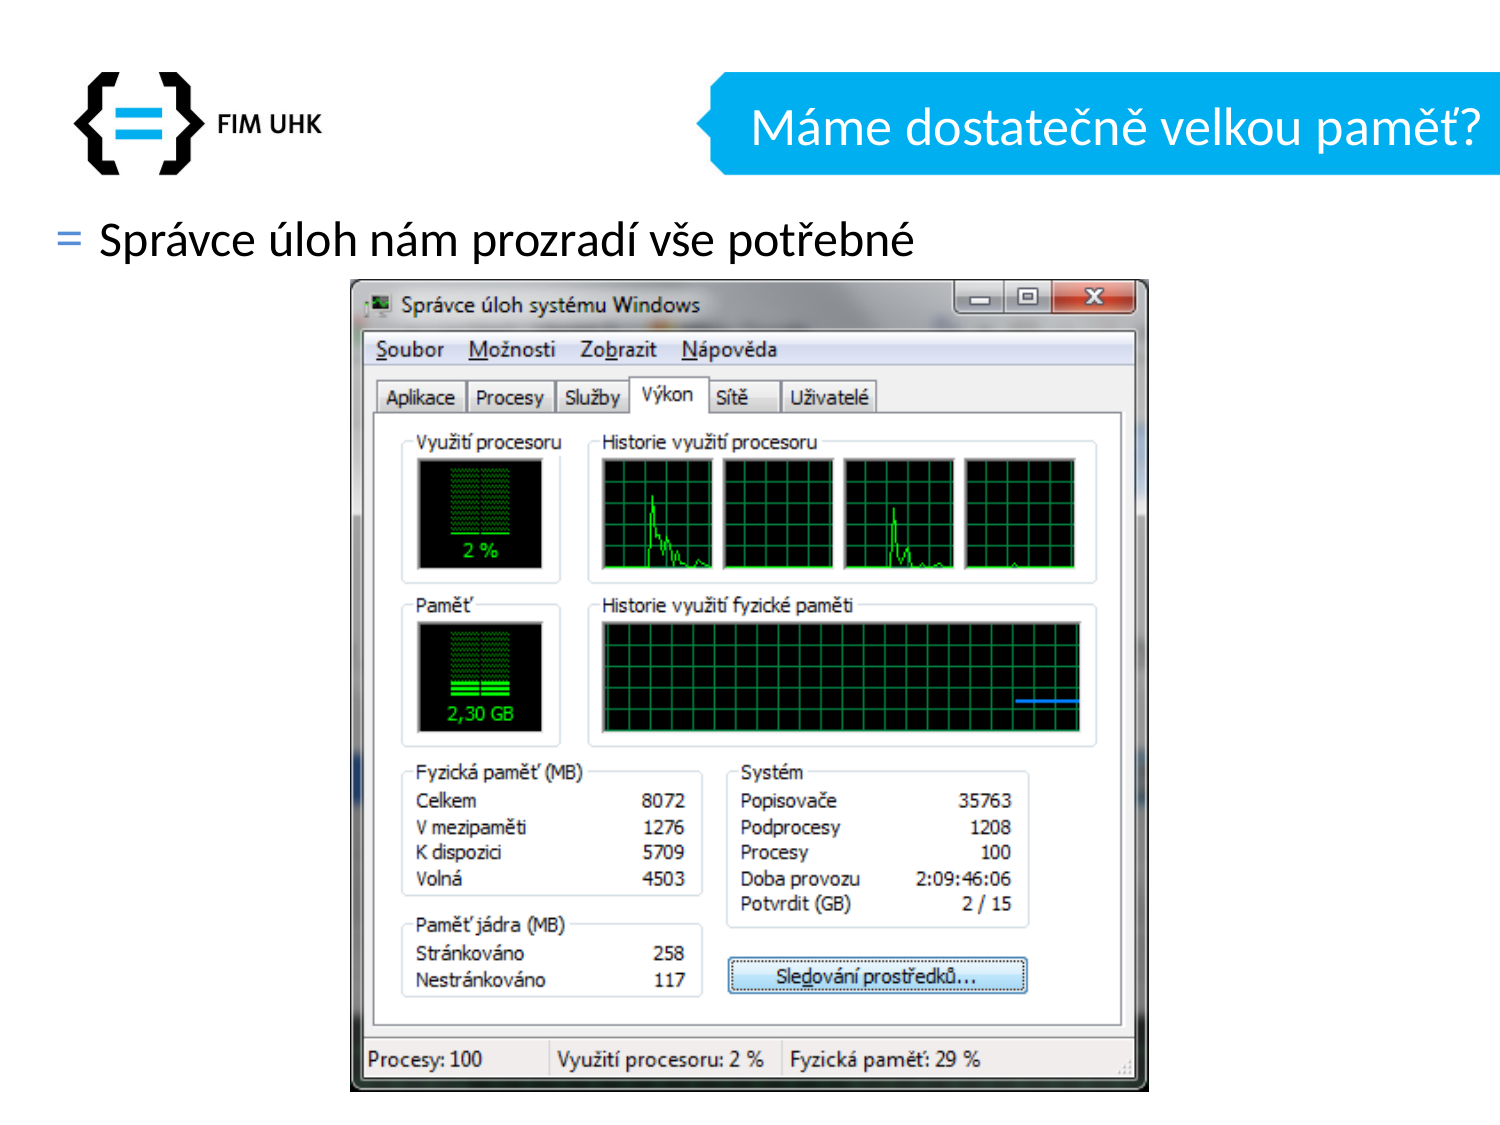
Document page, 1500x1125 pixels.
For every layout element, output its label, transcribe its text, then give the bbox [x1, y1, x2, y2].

text_box Správce úloh nám prozradí vše potřebné [41, 205, 1459, 275]
title Máme dostatečně velkou paměť? [700, 78, 1500, 169]
picture [0, 0, 1500, 1125]
